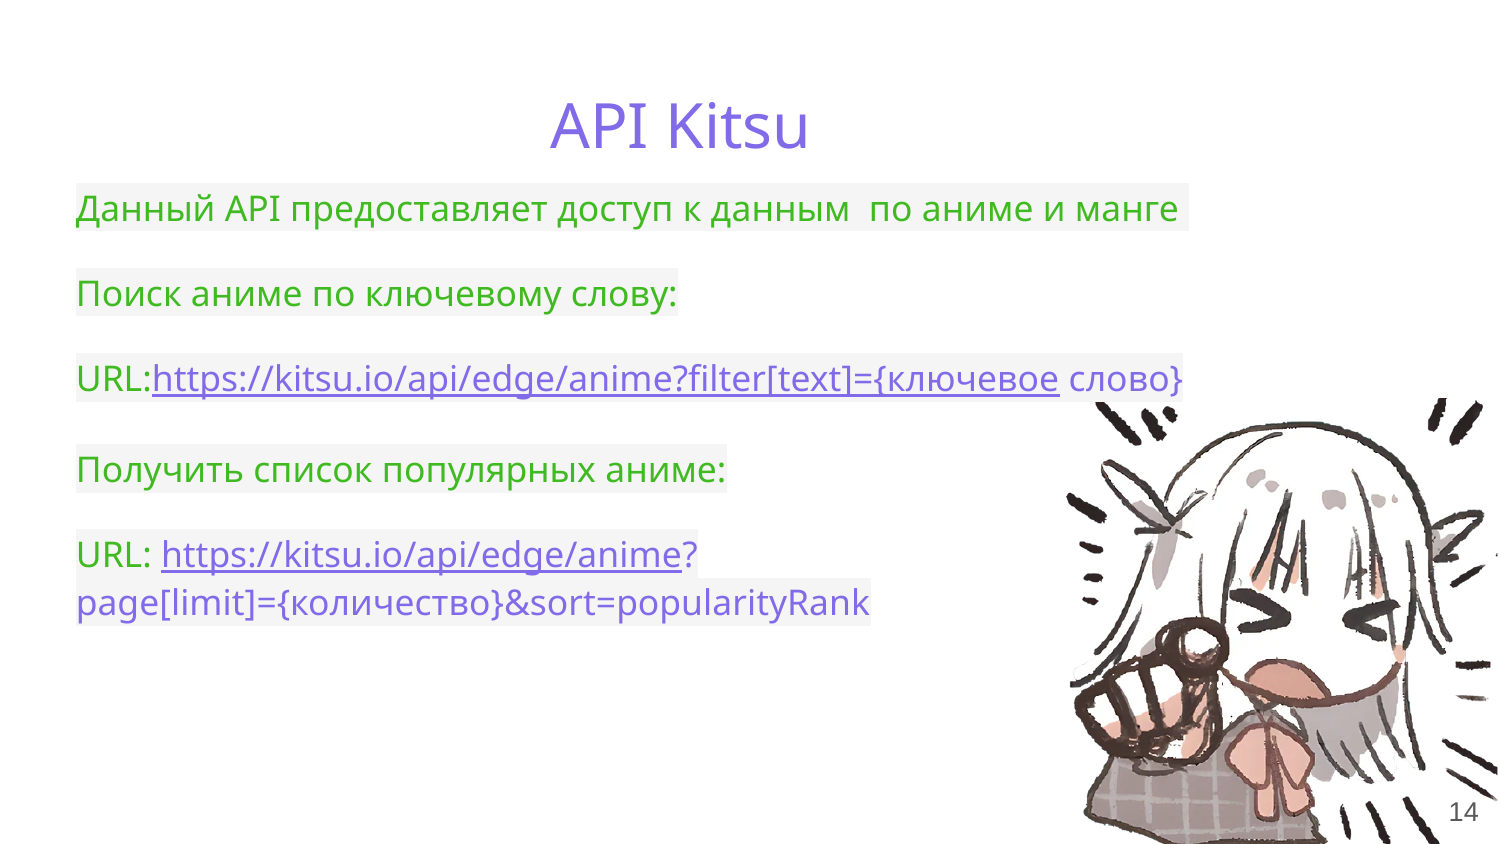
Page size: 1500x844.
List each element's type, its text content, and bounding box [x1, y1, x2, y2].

text_box API Kitsu [321, 71, 1041, 170]
picture [1054, 398, 1500, 844]
text_box Данный API предоставляет доступ к данным по аниме и манге Поиск аниме по ключевому слову: URL:https://kitsu.io/api/edge/anime?filter[text]={ключевое слово} Получить список популярных аниме: URL: https://kitsu.io/api/edge/anime? page[limit]={количество}&sort=popularityRank [60, 170, 1279, 785]
